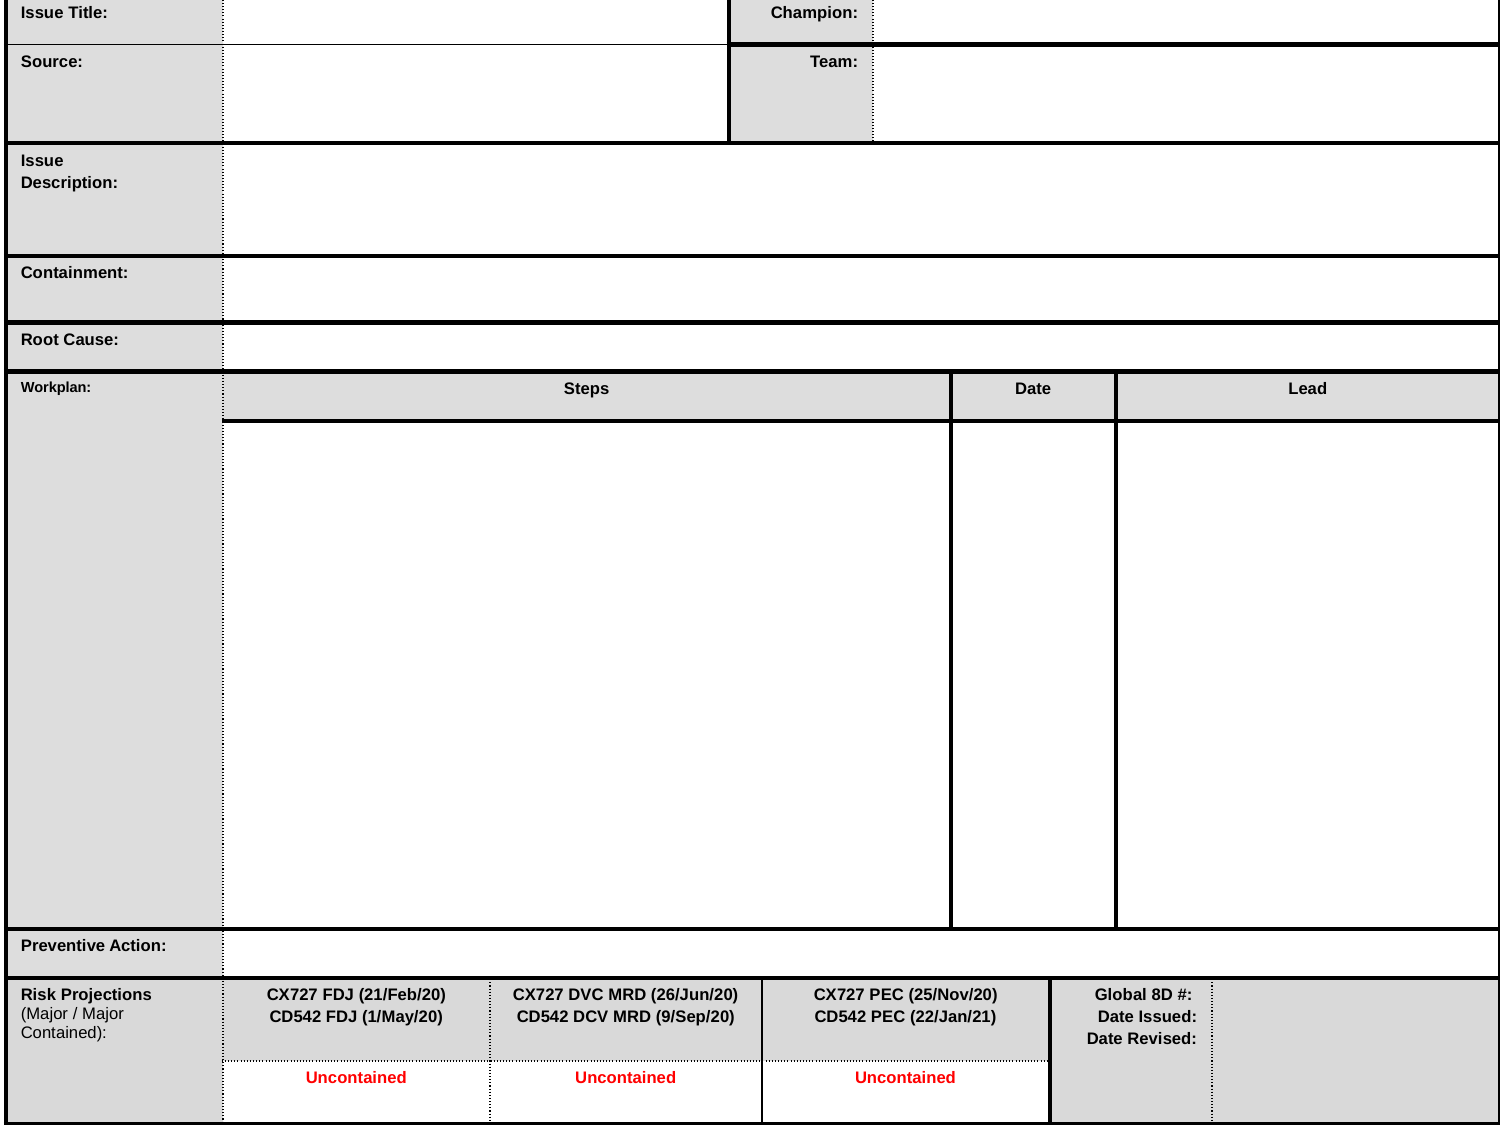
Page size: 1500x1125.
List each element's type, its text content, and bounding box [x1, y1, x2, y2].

table_header [223, 0, 727, 44]
table_cell [1118, 423, 1498, 927]
table_cell Steps [223, 374, 949, 419]
table_cell [223, 931, 1498, 976]
table_cell Source: [8, 45, 223, 141]
table_cell Containment: [8, 258, 223, 320]
table_cell Risk Projections (Major / Major Contained): [8, 980, 223, 1122]
table_cell CX727 FDJ (21/Feb/20) CD542 FDJ (1/May/20) [223, 980, 490, 1061]
table_cell Preventive Action: [8, 931, 223, 976]
table_cell Uncontained [223, 1061, 490, 1122]
table_cell Team: [731, 47, 873, 141]
table_cell Uncontained [763, 1061, 1048, 1122]
table_cell Lead [1118, 374, 1498, 419]
table_cell [223, 145, 1498, 254]
table_cell [223, 45, 727, 141]
table_cell [873, 47, 1498, 141]
table_cell Root Cause: [8, 325, 223, 369]
table_header [873, 0, 1498, 42]
table_cell [223, 325, 1498, 369]
table_cell CX727 PEC (25/Nov/20) CD542 PEC (22/Jan/21) [763, 980, 1048, 1061]
table_cell [953, 423, 1114, 927]
table_cell Issue Description: [8, 145, 223, 254]
table_header Champion: [731, 0, 873, 42]
table_cell Workplan: [8, 374, 223, 927]
table_cell Uncontained [490, 1061, 761, 1122]
table_cell [223, 423, 949, 927]
table_header Issue Title: [8, 0, 223, 44]
table_cell [223, 258, 1498, 320]
table_cell [1212, 980, 1498, 1122]
table_cell Global 8D #: Date Issued: Date Revised: [1052, 980, 1212, 1122]
table_cell Date [953, 374, 1114, 419]
table_cell CX727 DVC MRD (26/Jun/20) CD542 DCV MRD (9/Sep/20) [490, 980, 761, 1061]
